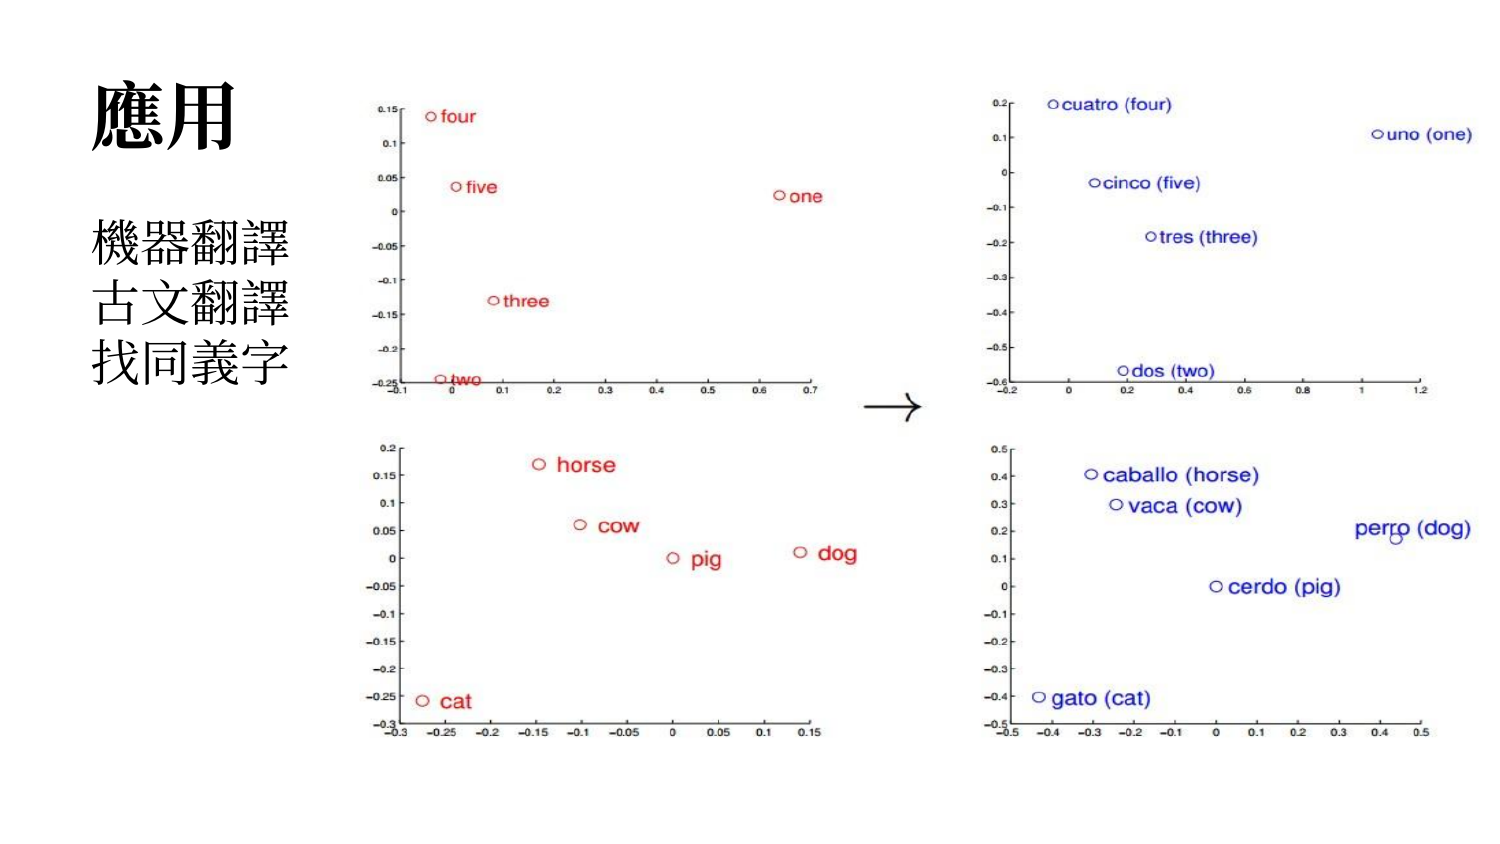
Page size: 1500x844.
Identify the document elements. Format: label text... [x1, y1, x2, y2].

title 應用 [75, 33, 1425, 175]
picture [358, 84, 1486, 766]
list 機器翻譯 古文翻譯 找同義字 [75, 196, 1425, 808]
